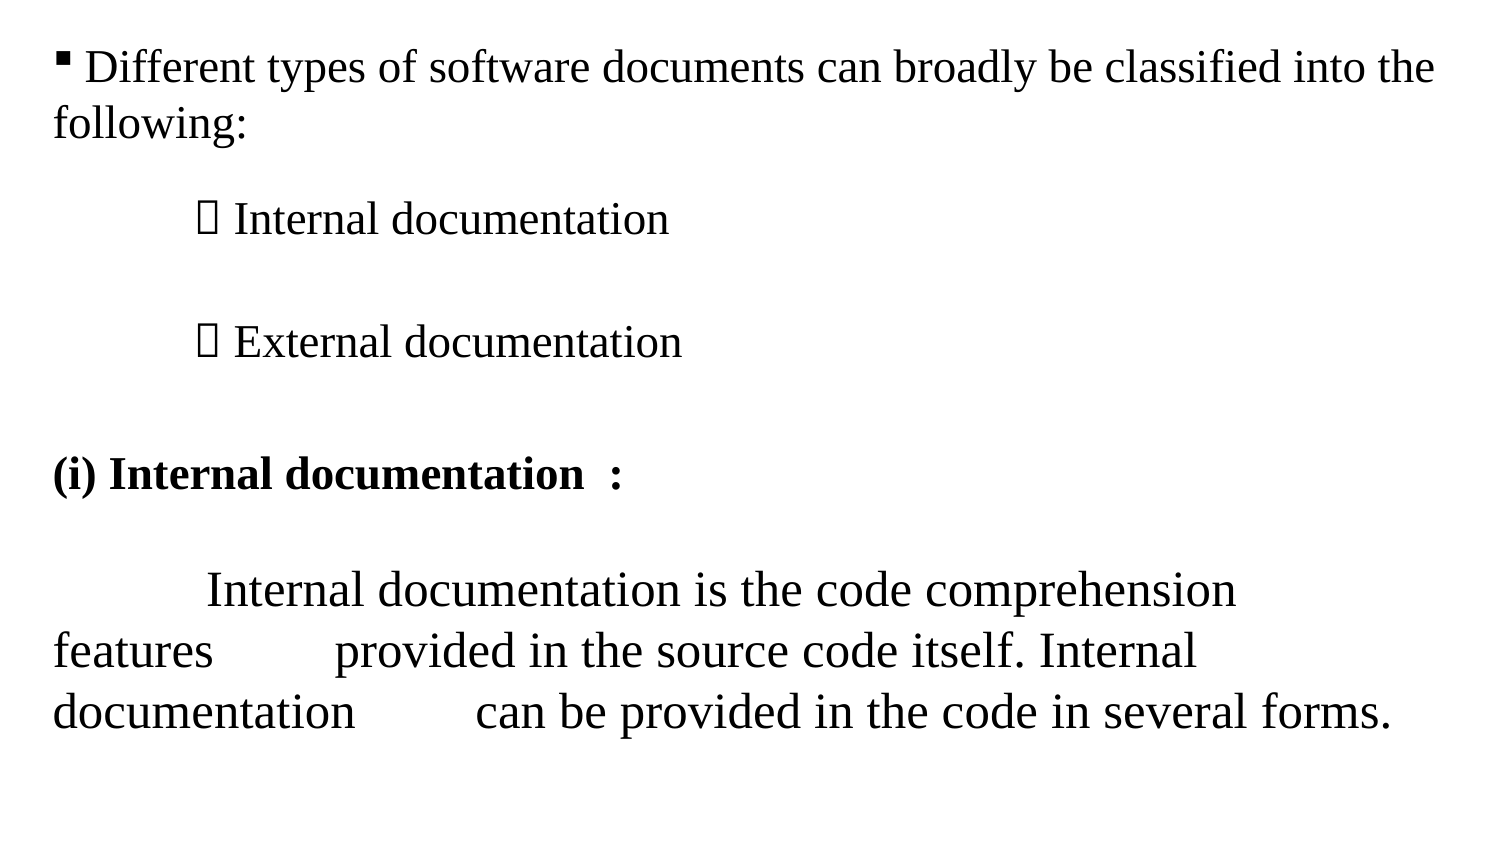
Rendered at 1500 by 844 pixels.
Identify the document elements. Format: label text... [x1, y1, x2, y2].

subtitle Different types of software documents can broadly be classified into the following:  Internal documentation  External documentation (i) Internal documentation : Internal documentation is the code comprehension features provided in the source code itself. Internal documentation can be provided in the code in several forms. [37, 28, 1463, 816]
